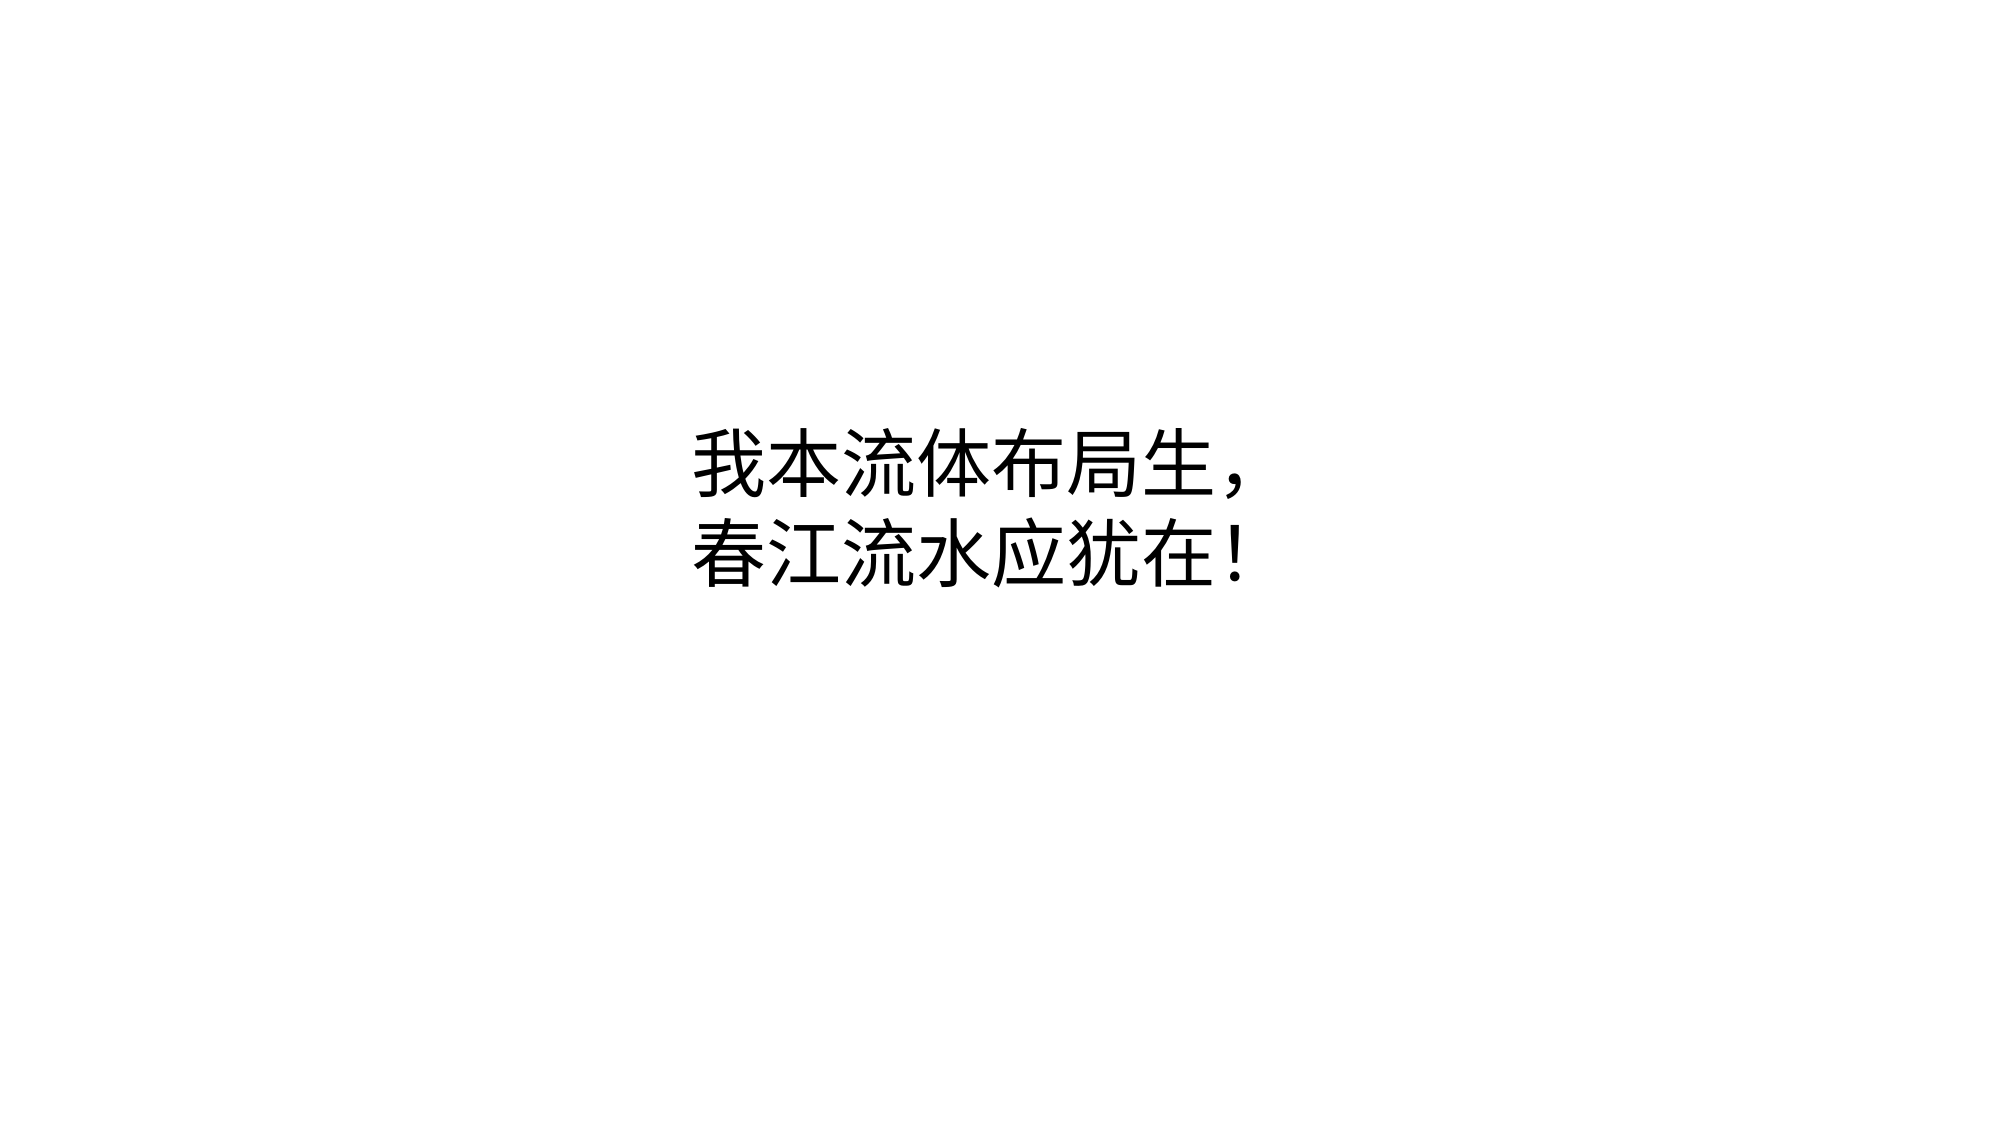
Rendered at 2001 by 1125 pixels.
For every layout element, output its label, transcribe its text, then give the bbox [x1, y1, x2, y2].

text_box 我本流体布局生， 春江流水应犹在！ [493, 408, 1489, 604]
